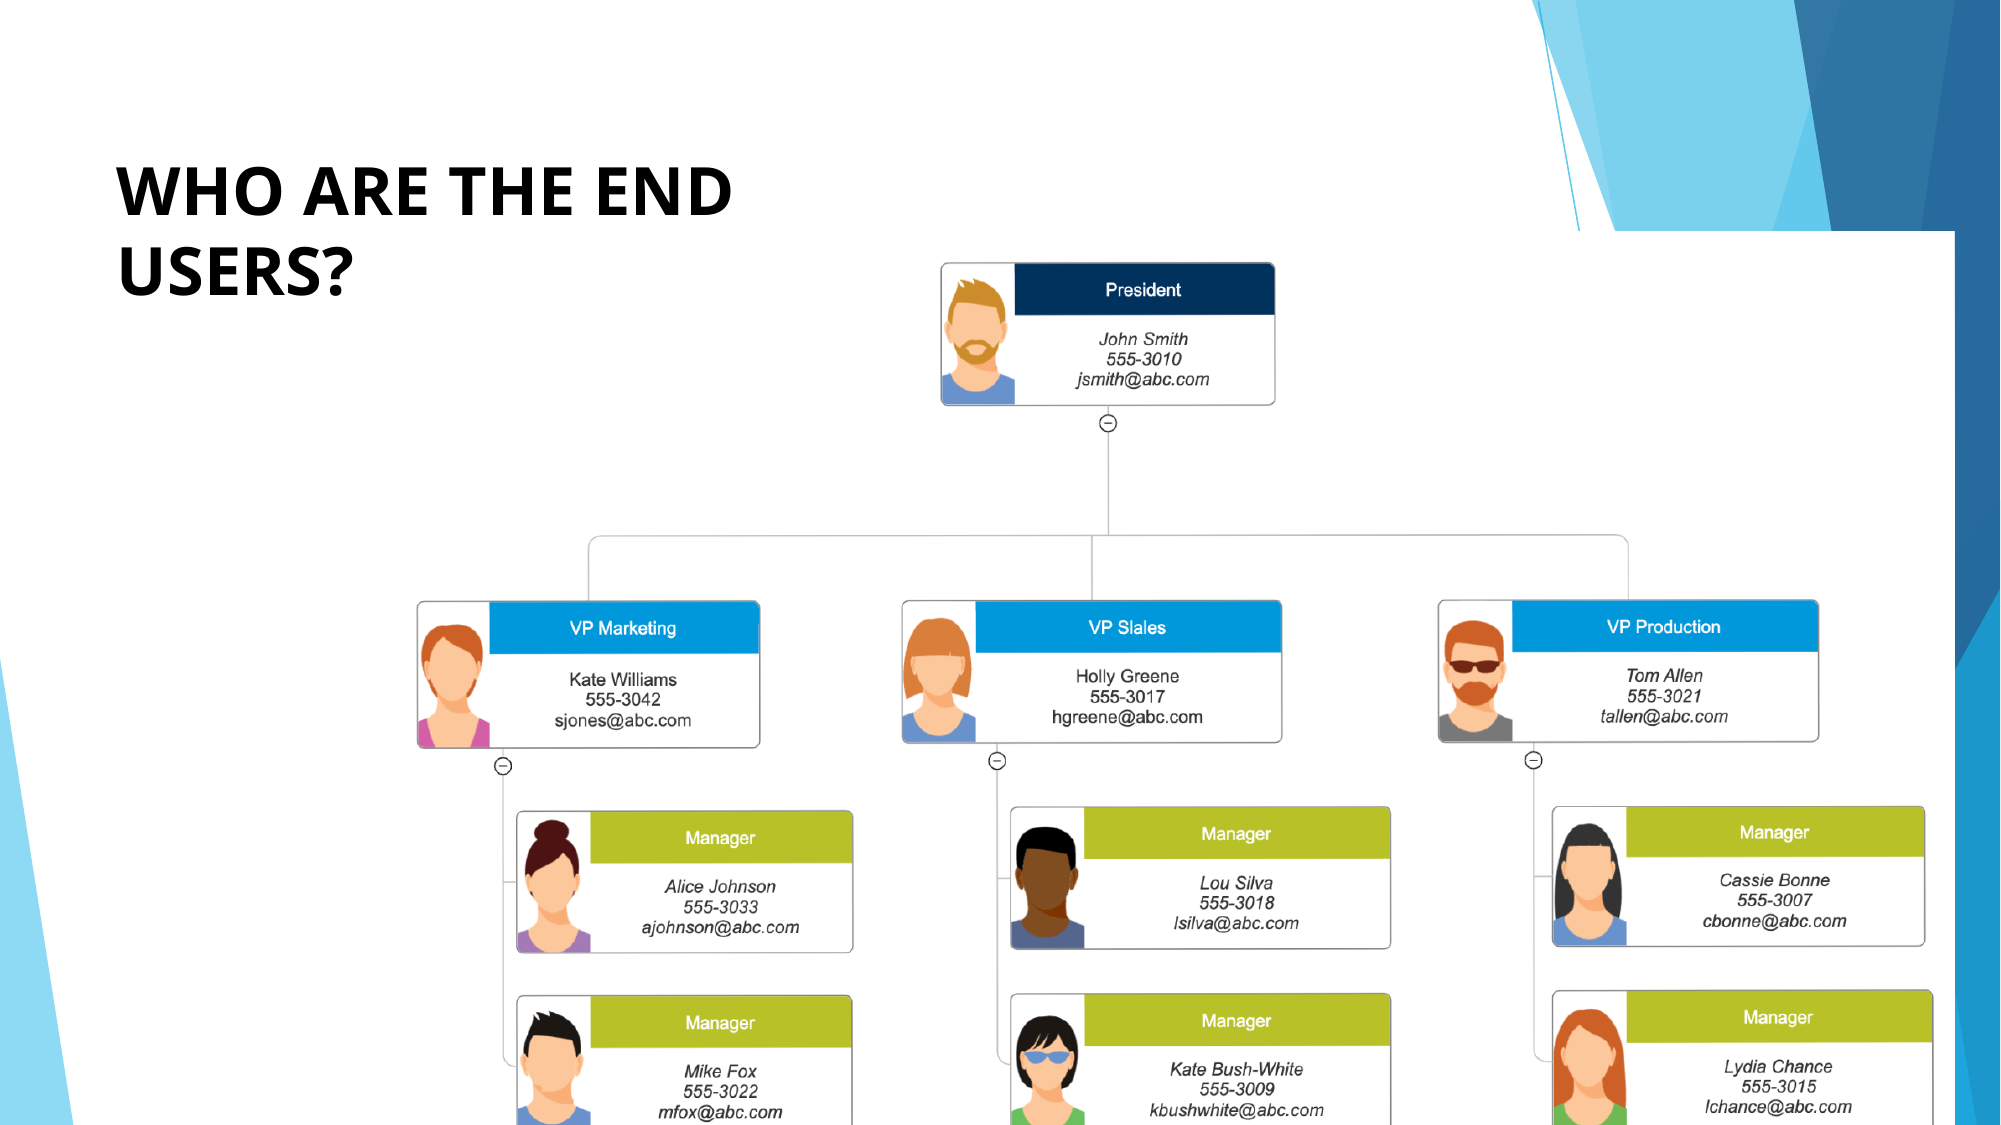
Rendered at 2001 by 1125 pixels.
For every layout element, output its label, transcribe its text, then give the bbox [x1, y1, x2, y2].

title WHO ARE THE END USERS? [114, 146, 938, 337]
picture [118, 231, 1955, 1125]
